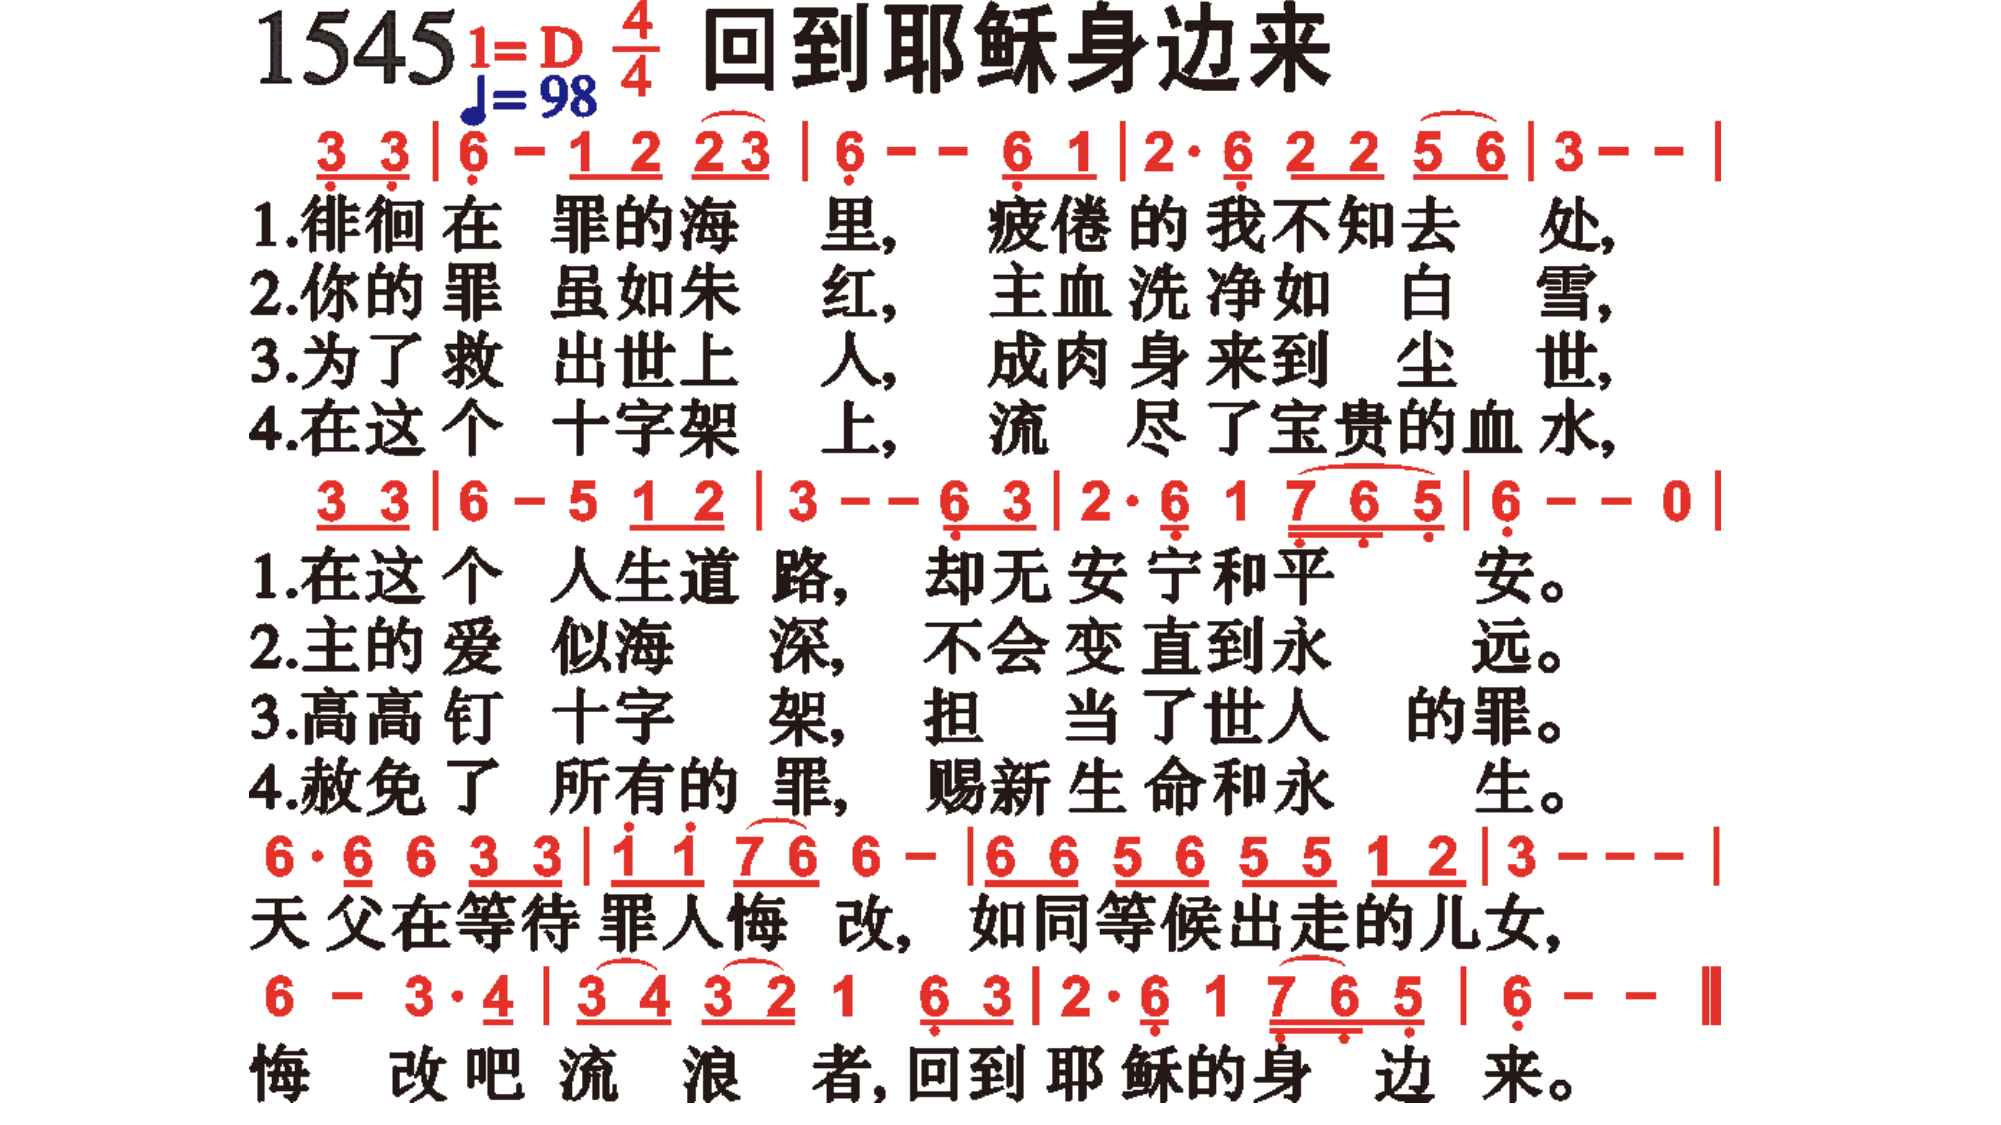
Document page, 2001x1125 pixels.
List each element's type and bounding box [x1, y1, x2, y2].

picture [249, 0, 1721, 1103]
